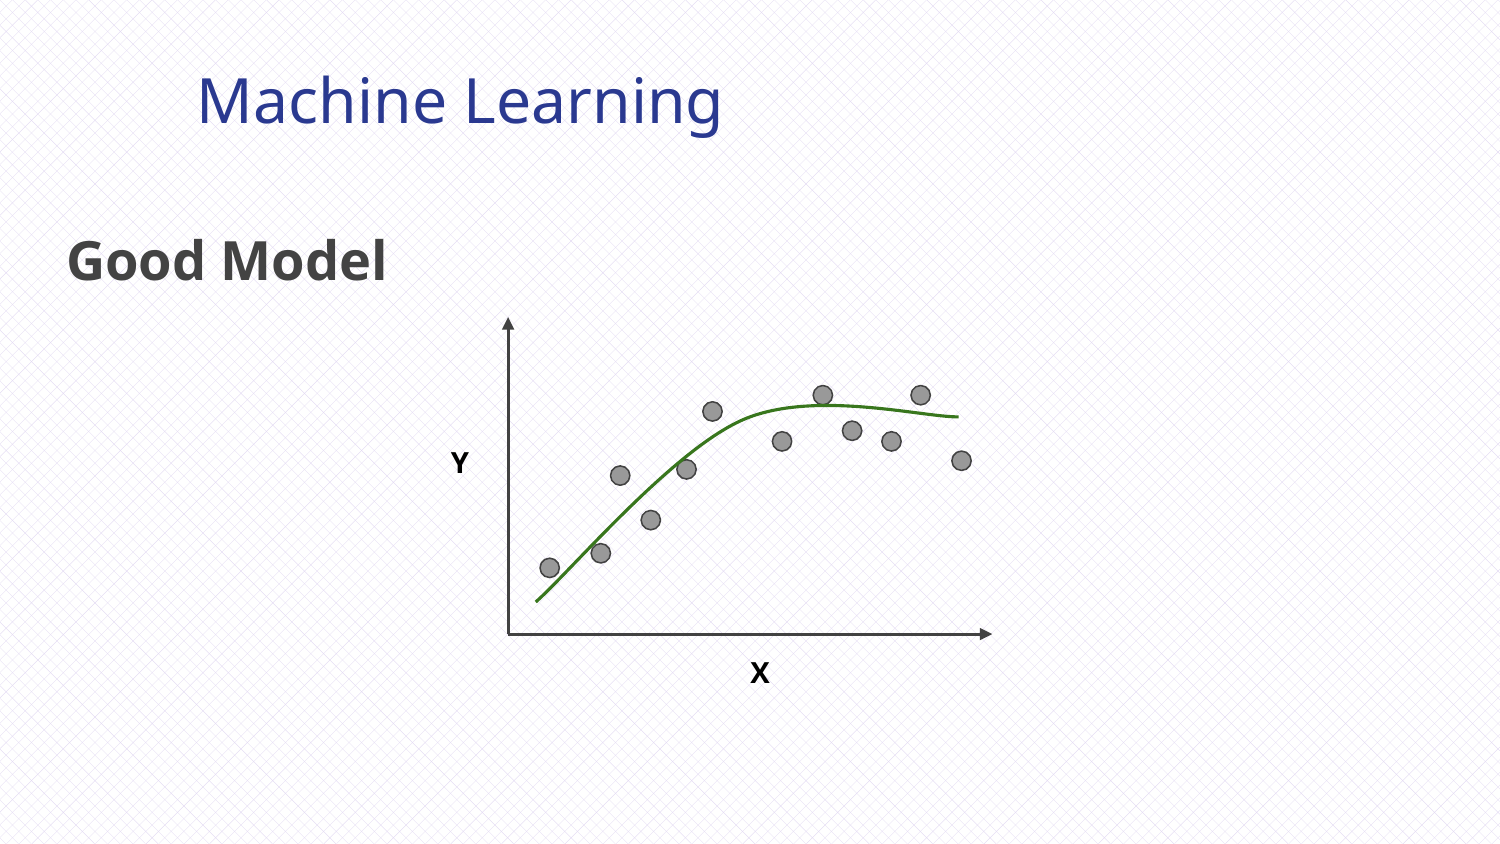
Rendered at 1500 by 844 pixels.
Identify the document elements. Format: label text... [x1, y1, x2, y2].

text_box [610, 465, 630, 486]
text_box [951, 451, 972, 471]
text_box [910, 385, 931, 405]
text_box [540, 558, 560, 578]
text_box [170, 34, 1330, 157]
text_box [535, 405, 959, 603]
text_box Good Model [51, 201, 1449, 750]
text_box Y [406, 429, 503, 503]
text_box [813, 385, 833, 405]
text_box Machine Learning [181, 45, 1500, 146]
text_box [702, 401, 723, 422]
text_box X [707, 643, 814, 713]
text_box [886, 443, 901, 452]
